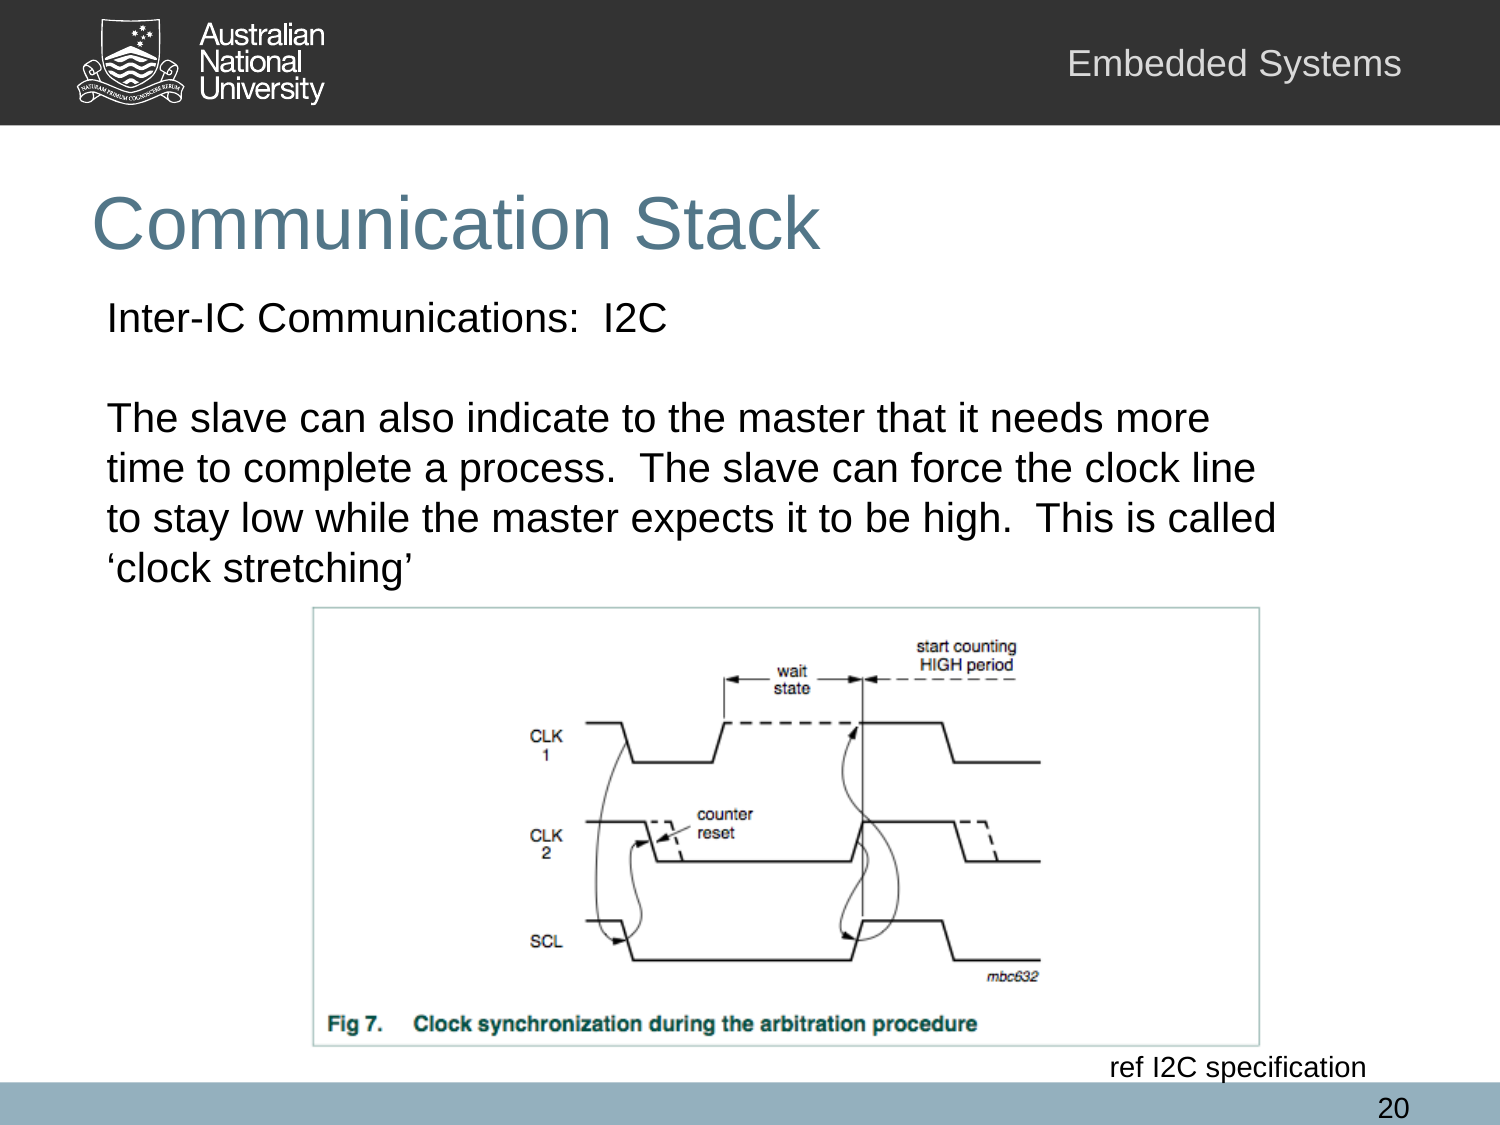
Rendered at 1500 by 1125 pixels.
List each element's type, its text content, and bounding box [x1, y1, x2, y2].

slide_number 20 [1328, 1082, 1426, 1118]
picture [301, 600, 1265, 1059]
title Communication Stack [76, 125, 1428, 314]
text_box Inter-IC Communications: I2C The slave can also indicate to the master that it needs more time to complete a process. The slave can force the clock line to stay low while the master expects it to be high. This is called ‘clock stretching’ [91, 282, 1303, 598]
text_box ref I2C specification [1094, 1041, 1383, 1092]
